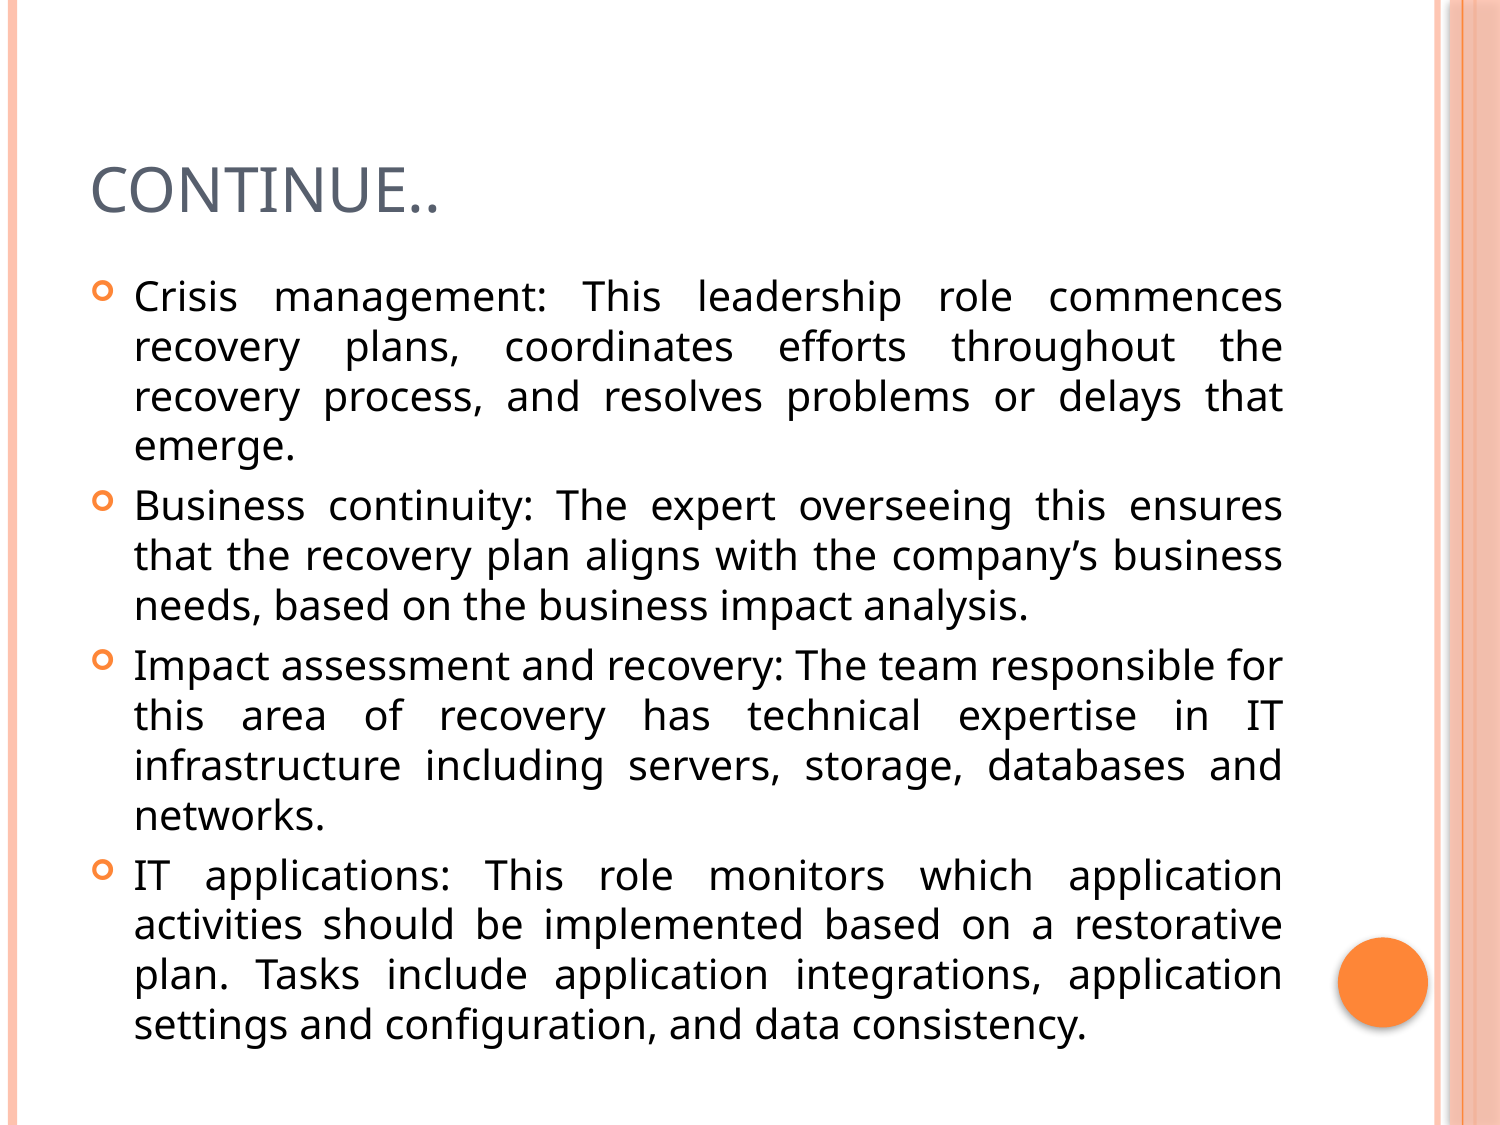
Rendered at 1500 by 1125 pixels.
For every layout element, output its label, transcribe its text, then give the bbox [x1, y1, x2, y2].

title Continue.. [75, 45, 1300, 233]
list Crisis management: This leadership role commences recovery plans, coordinates efforts throughout the recovery process, and resolves problems or delays that emerge. Business continuity: The expert overseeing this ensures that the recovery plan aligns with the company’s business needs, based on the business impact analysis. Impact assessment and recovery: The team responsible for this area of recovery has technical expertise in IT infrastructure including servers, storage, databases and networks. IT applications: This role monitors which application activities should be implemented based on a restorative plan. Tasks include application integrations, application settings and configuration, and data consistency. [75, 262, 1300, 1062]
